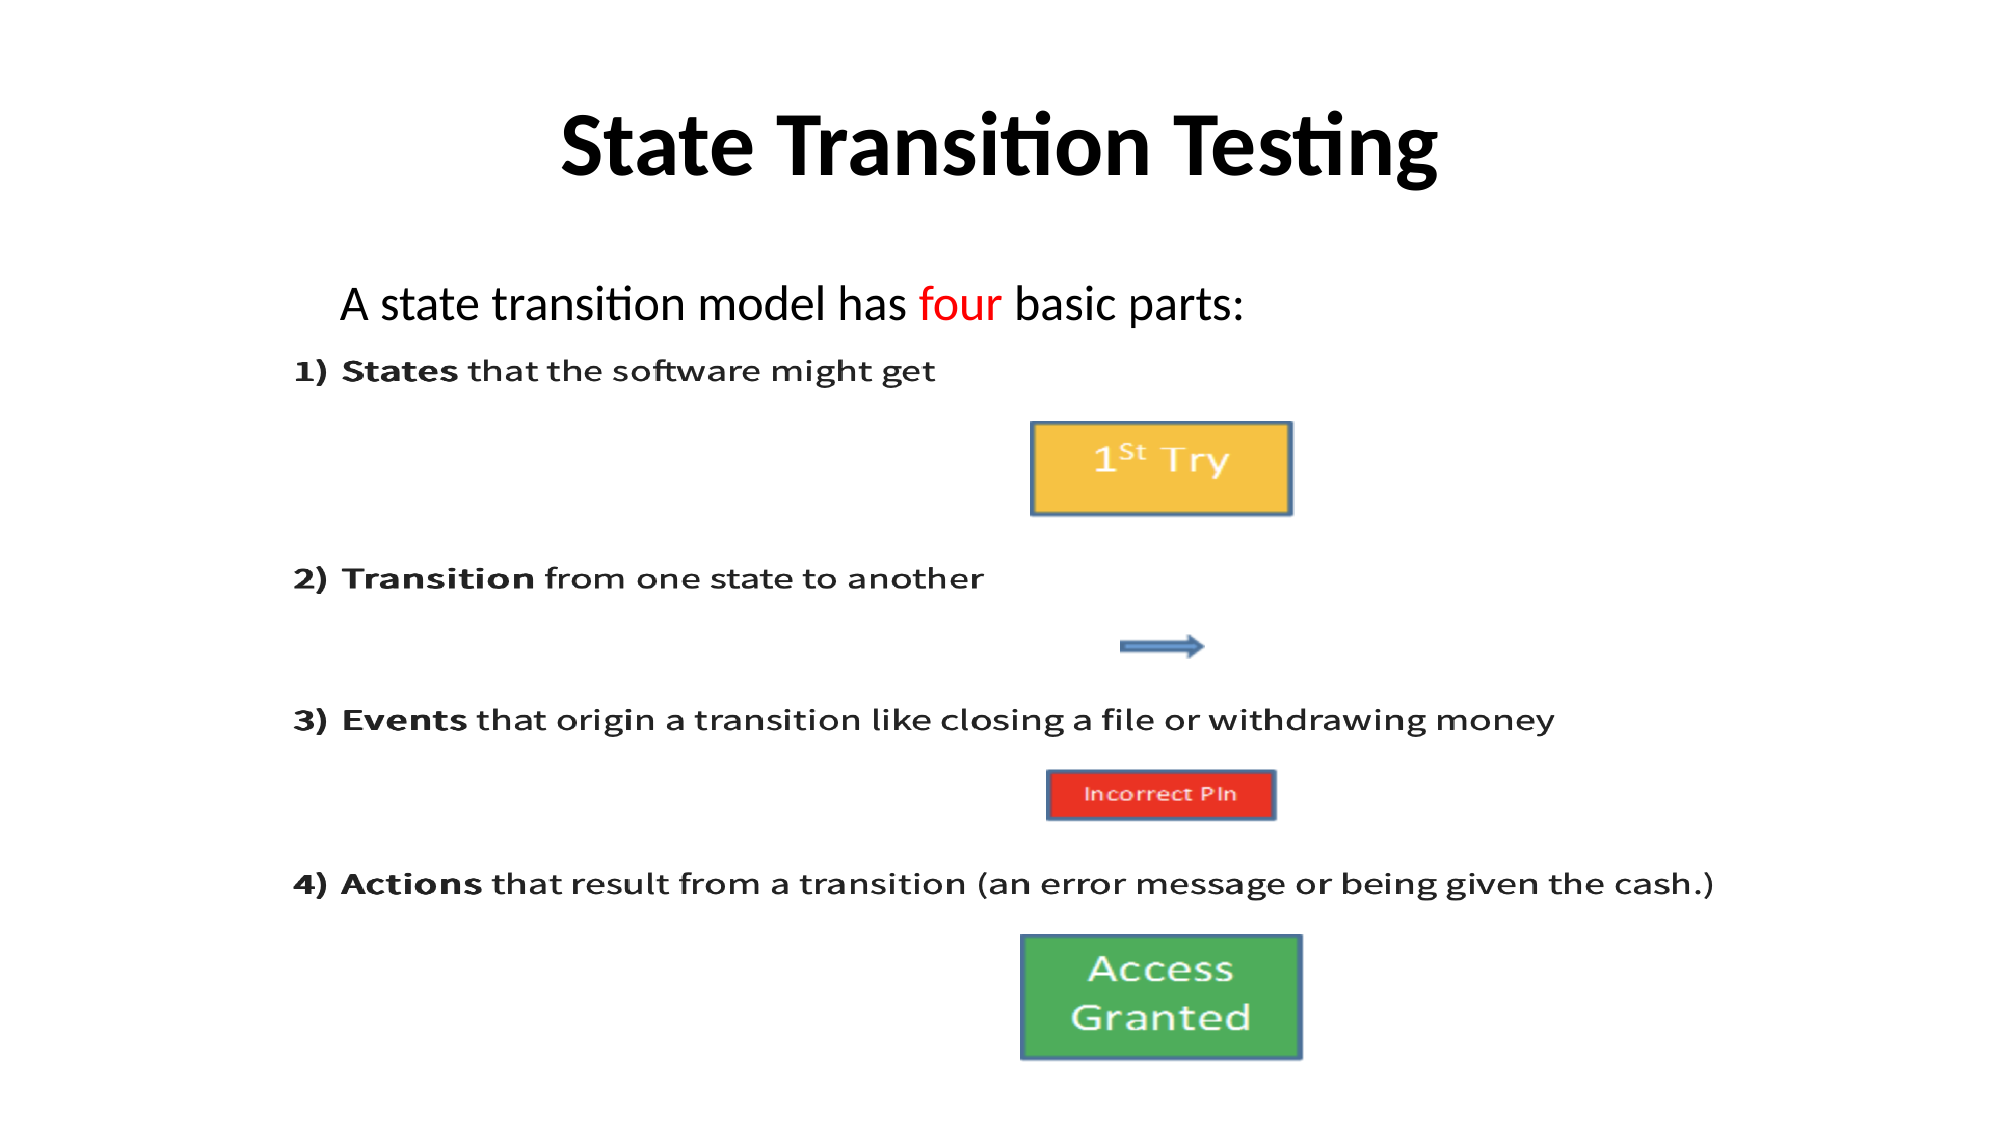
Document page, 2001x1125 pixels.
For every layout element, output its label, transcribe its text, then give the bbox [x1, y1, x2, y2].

title State Transition Testing [99, 44, 1901, 233]
picture [283, 351, 1720, 1064]
list A state transition model has four basic parts: the states that the software may occupy (open/closed or funded/insufficient funds); the transitions from one state to another (not all transitions are allowed); the events that cause a transition (closing a file or withdrawing money); the actions that result from a transition (an error message or being given your cash). [324, 262, 1676, 349]
